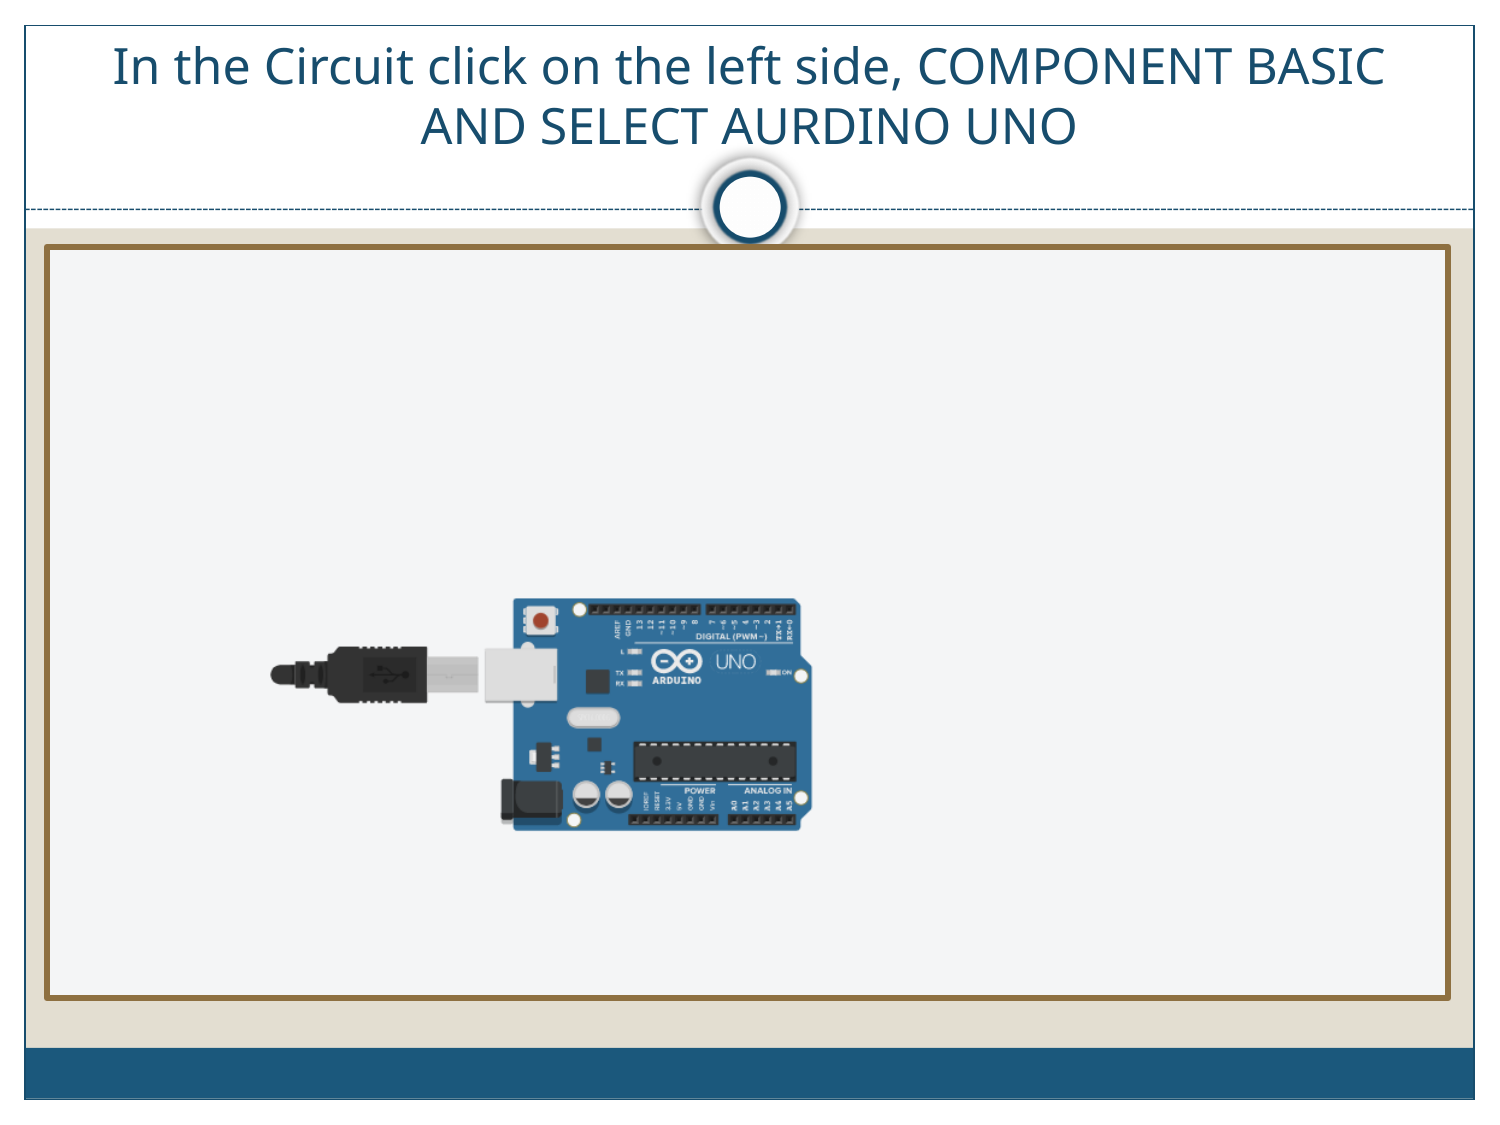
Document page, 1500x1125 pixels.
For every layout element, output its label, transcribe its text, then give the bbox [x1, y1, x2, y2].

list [53, 253, 1443, 993]
title In the Circuit click on the left side, COMPONENT BASIC AND SELECT AURDINO UNO [49, 37, 1450, 162]
